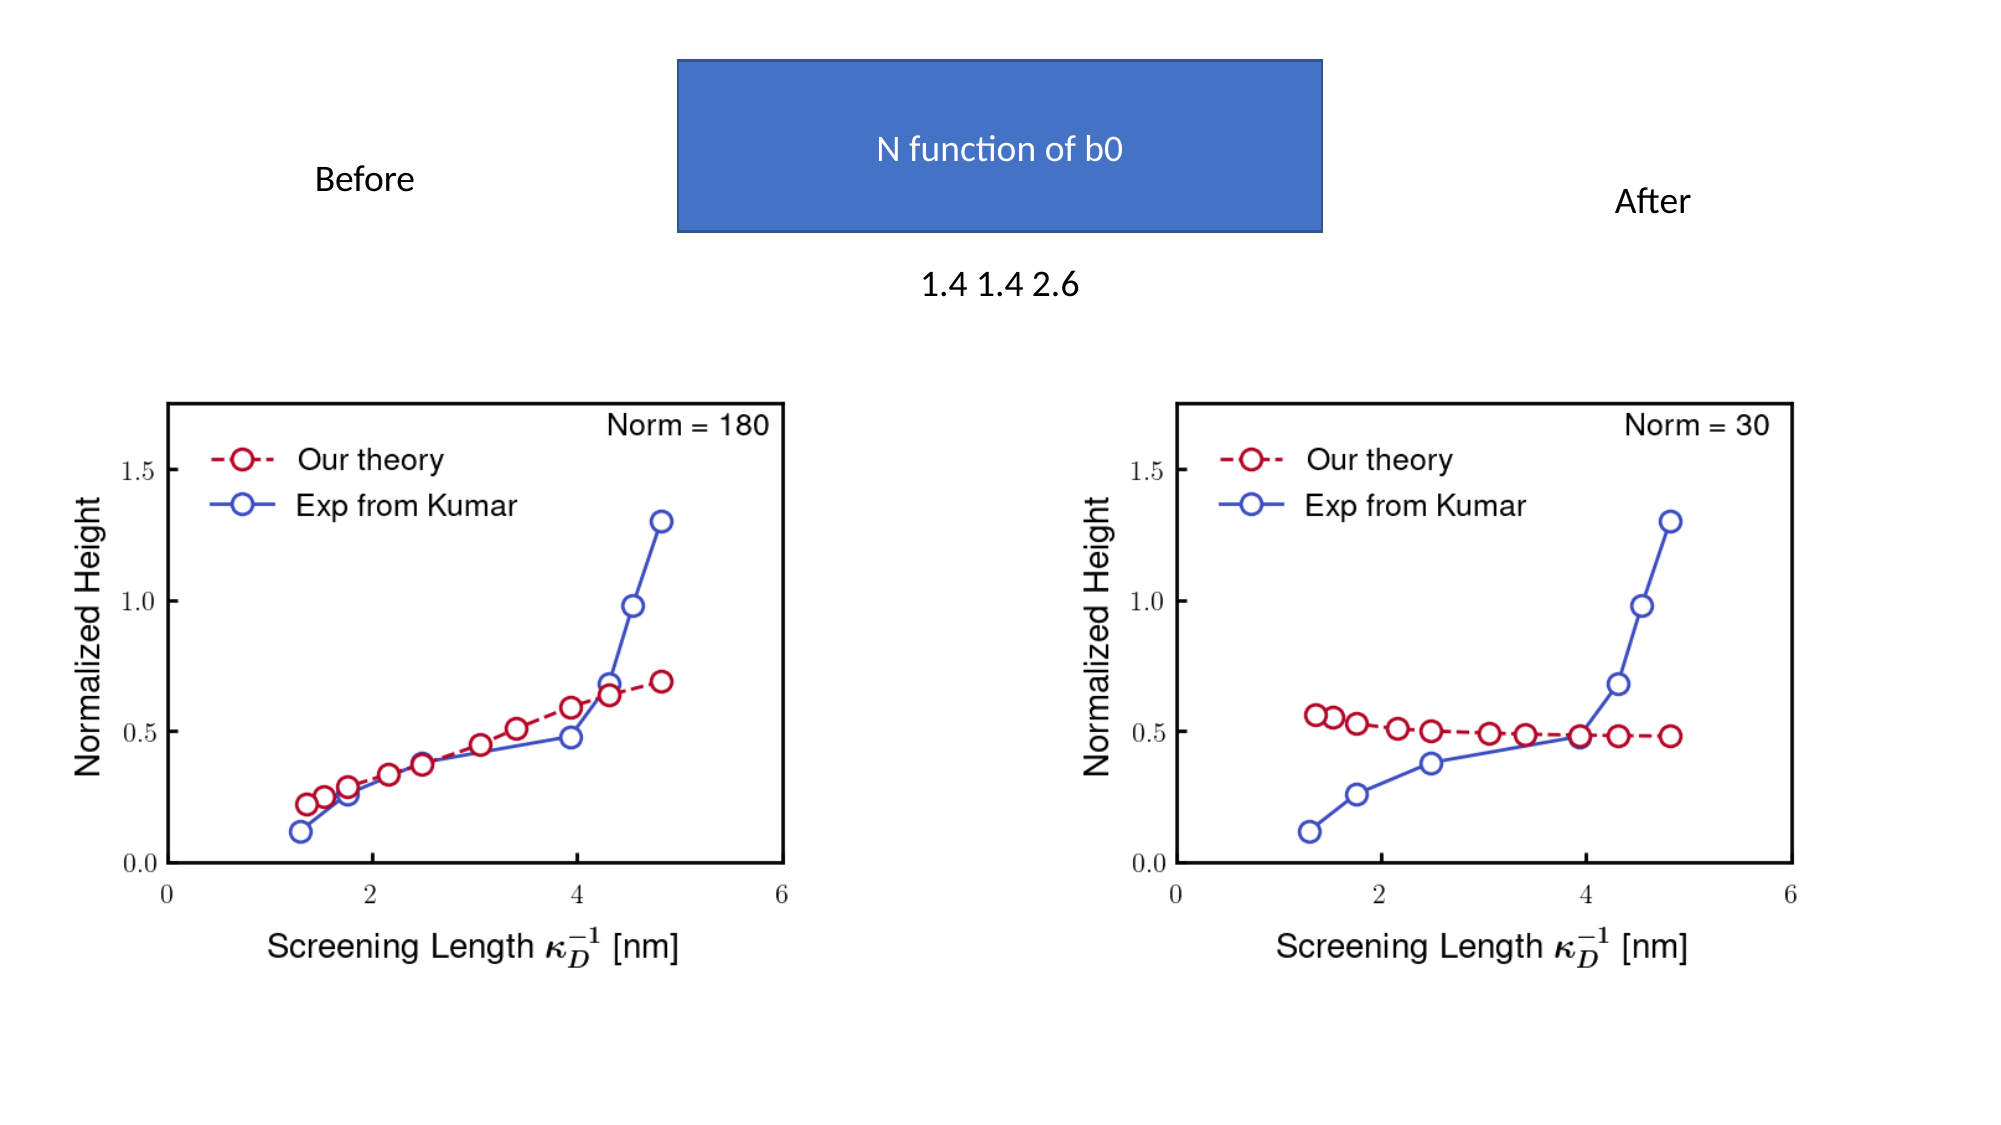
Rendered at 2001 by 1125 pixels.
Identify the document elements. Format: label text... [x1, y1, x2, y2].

picture [1070, 392, 1809, 979]
text_box Before [299, 146, 600, 207]
text_box 1.4 1.4 2.6 [849, 251, 1150, 312]
text_box After [1600, 168, 1900, 229]
text_box N function of b0 [677, 59, 1323, 233]
picture [61, 392, 800, 979]
